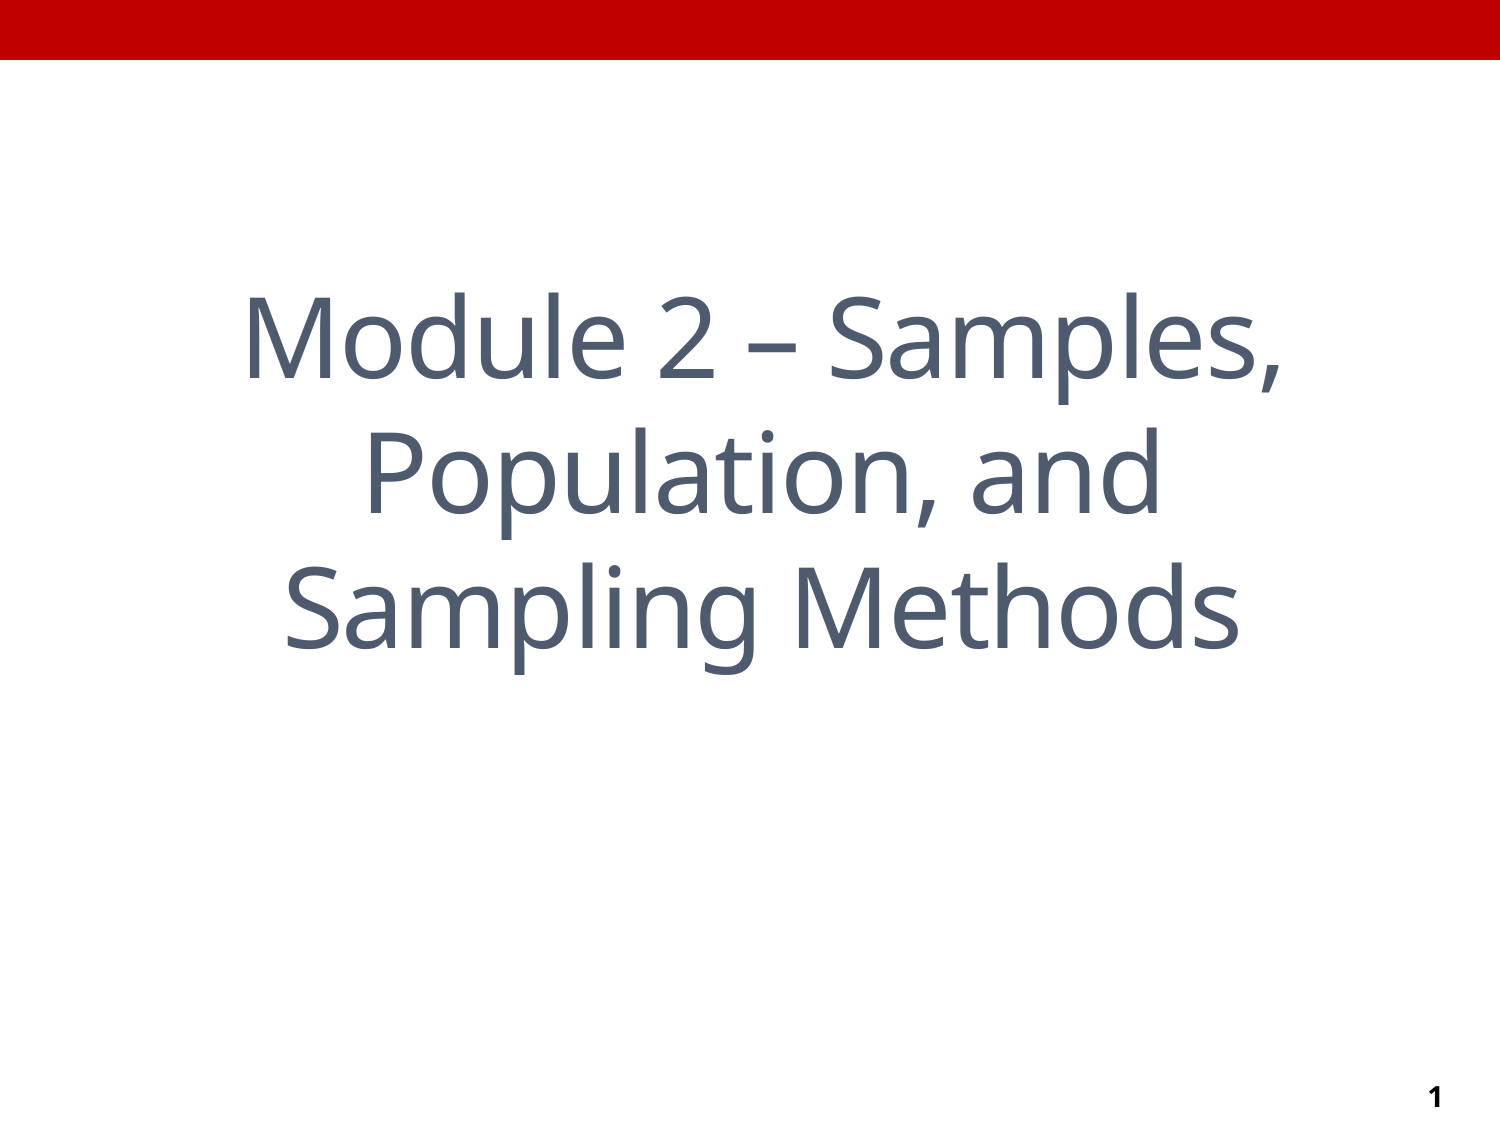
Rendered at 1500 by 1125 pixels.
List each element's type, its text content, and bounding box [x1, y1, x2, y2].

text_box Module 2 – Samples, Population, and Sampling Methods [124, 237, 1400, 700]
slide_number 1 [1412, 1071, 1500, 1125]
